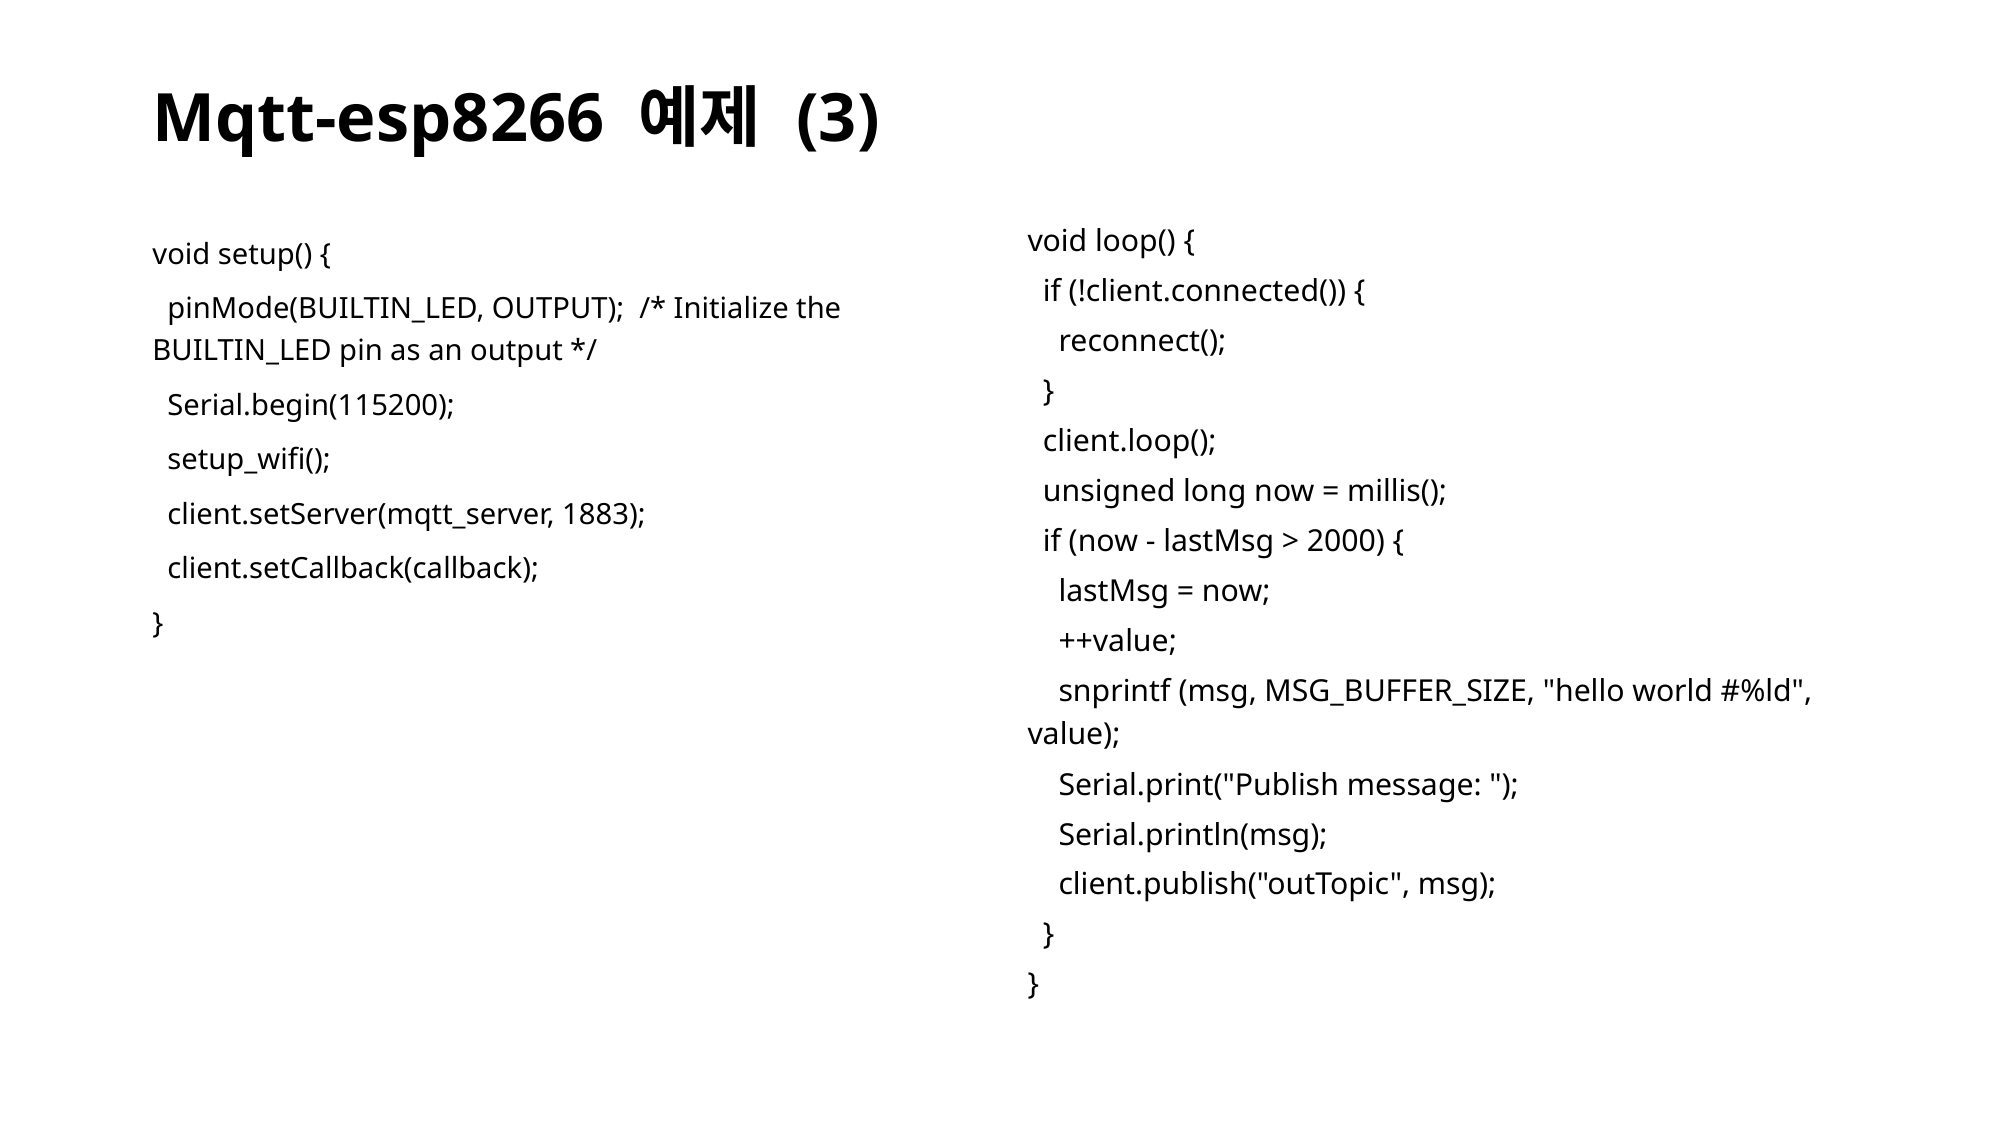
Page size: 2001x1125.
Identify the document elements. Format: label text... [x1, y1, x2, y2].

list void loop() { if (!client.connected()) { reconnect(); } client.loop(); unsigned long now = millis(); if (now - lastMsg > 2000) { lastMsg = now; ++value; snprintf (msg, MSG_BUFFER_SIZE, "hello world #%ld", value); Serial.print("Publish message: "); Serial.println(msg); client.publish("outTopic", msg); } } [1012, 206, 1863, 1014]
title Mqtt-esp8266 예제 (3) [137, 59, 1863, 181]
list void setup() { pinMode(BUILTIN_LED, OUTPUT); /* Initialize the BUILTIN_LED pin as an output */ Serial.begin(115200); setup_wifi(); client.setServer(mqtt_server, 1883); client.setCallback(callback); } [137, 220, 988, 1014]
